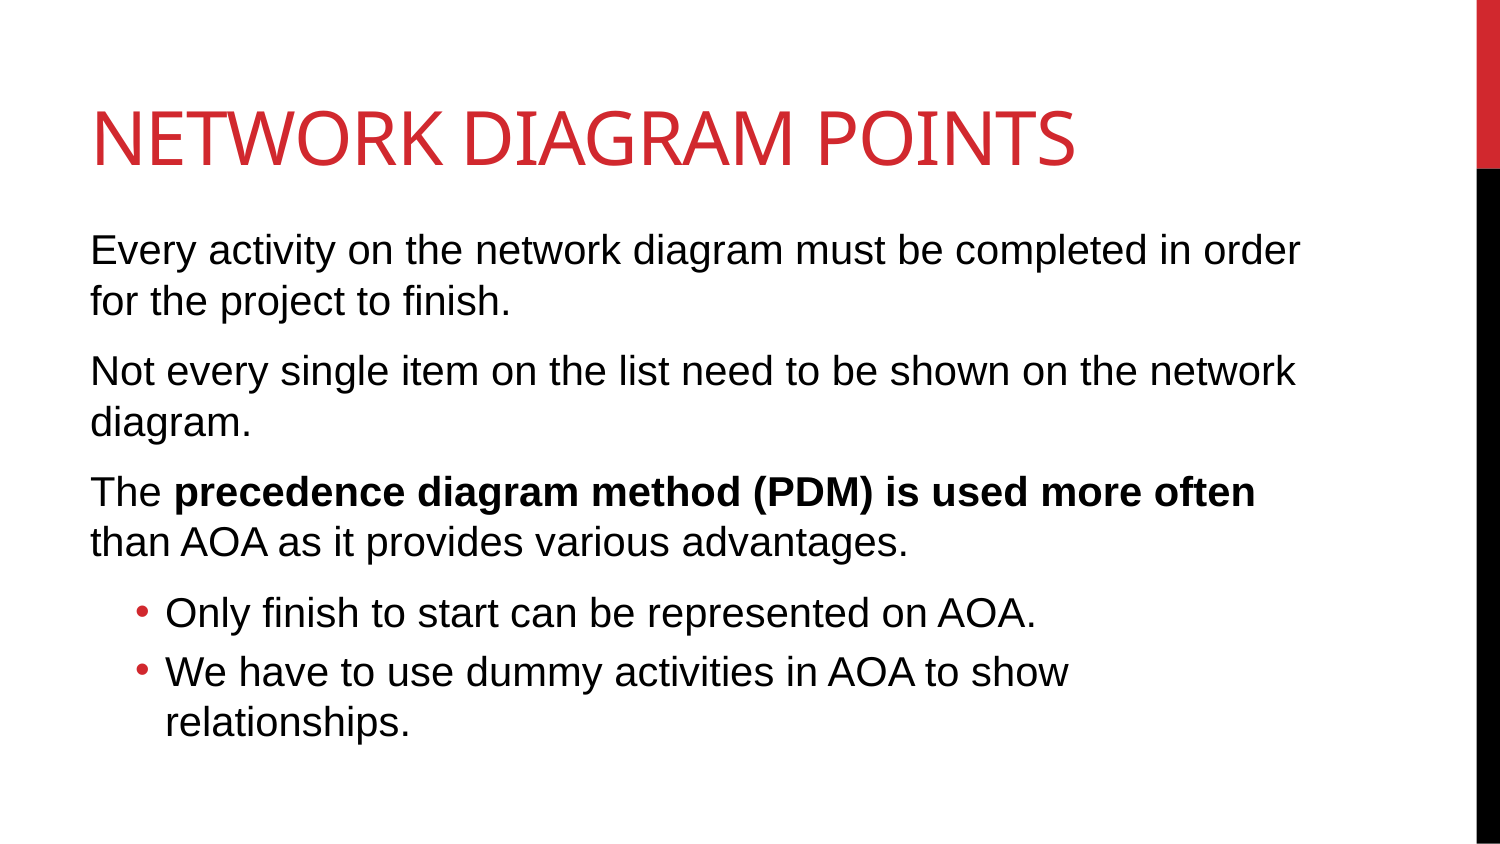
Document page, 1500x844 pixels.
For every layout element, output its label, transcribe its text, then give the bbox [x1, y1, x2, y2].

title Network Diagram points [75, 18, 1188, 188]
list Every activity on the network diagram must be completed in order for the project to finish. Not every single item on the list need to be shown on the network diagram. The precedence diagram method (PDM) is used more often than AOA as it provides various advantages. Only finish to start can be represented on AOA. We have to use dummy activities in AOA to show relationships. [75, 215, 1325, 754]
